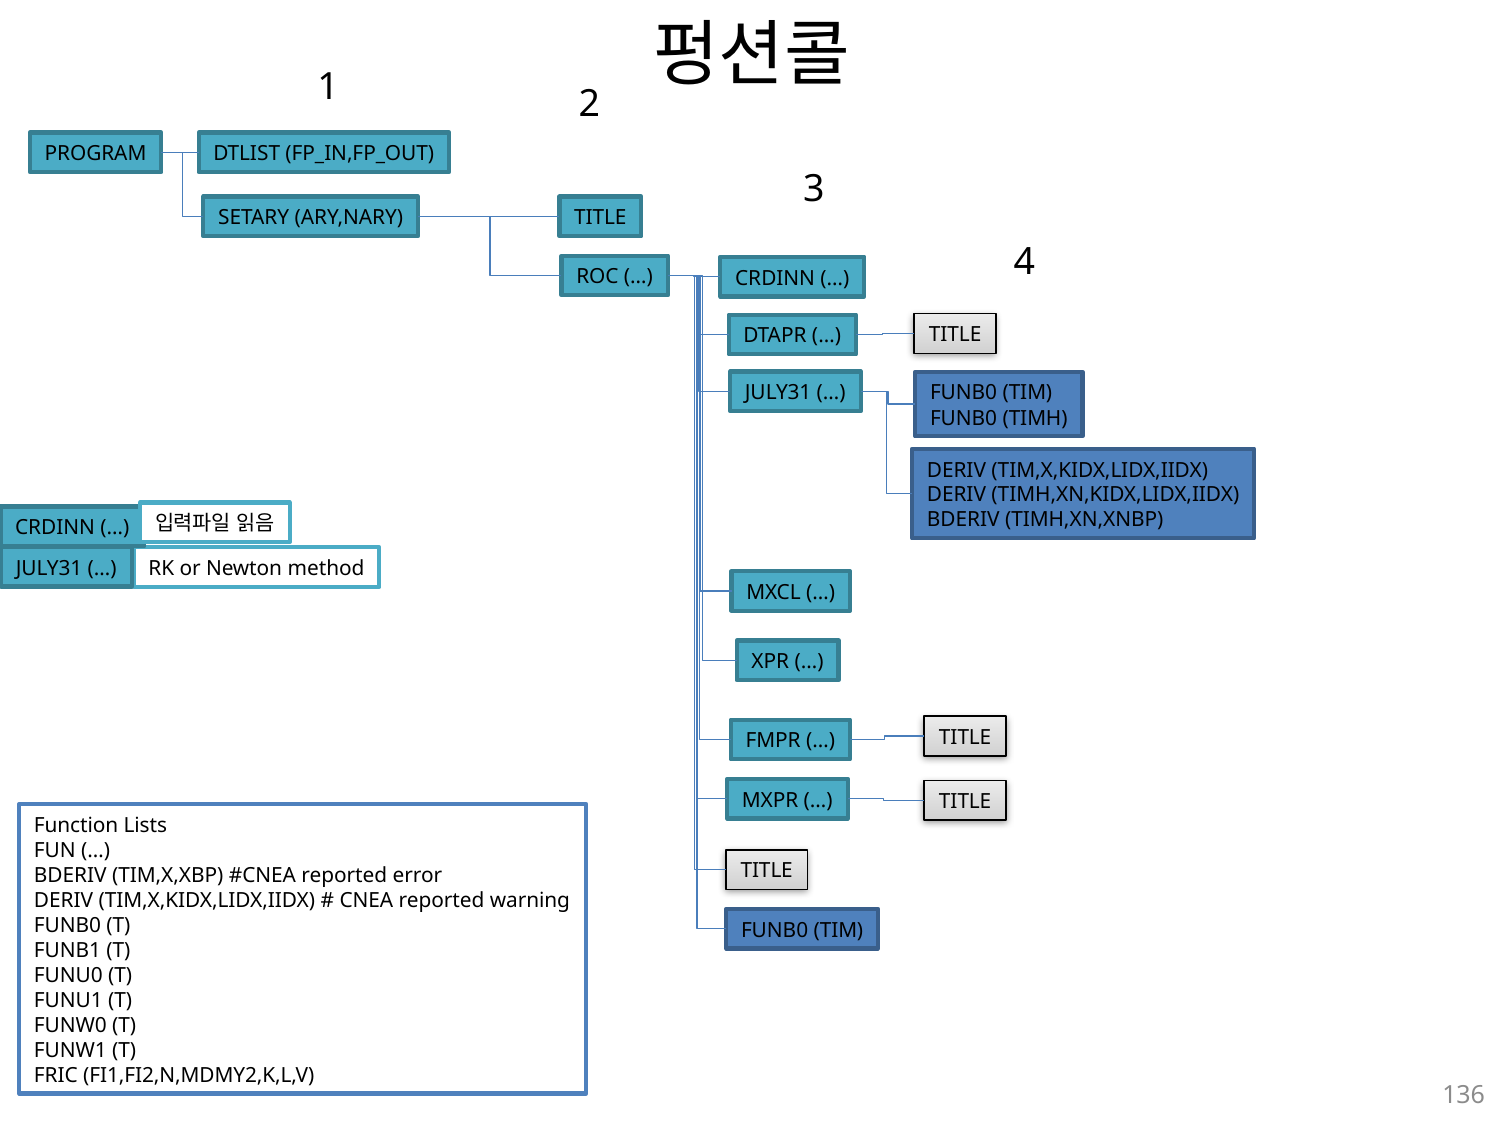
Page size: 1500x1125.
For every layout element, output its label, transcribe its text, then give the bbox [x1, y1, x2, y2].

text_box FUNB0 (TIM) [724, 907, 880, 951]
title 펑션콜 [76, 0, 1427, 102]
text_box DERIV (TIM,X,KIDX,LIDX,IIDX) DERIV (TIMH,XN,KIDX,LIDX,IIDX) BDERIV (TIMH,XN,XNBP) [910, 447, 1256, 540]
text_box FUNB0 (TIM) FUNB0 (TIMH) [913, 370, 1085, 438]
text_box 입력파일 읽음 [138, 500, 292, 544]
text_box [850, 735, 926, 740]
text_box DTLIST (FP_IN,FP_OUT) [197, 130, 451, 174]
text_box 2 [563, 71, 615, 132]
text_box TITLE [557, 194, 643, 238]
text_box MXPR (…) [732, 777, 850, 821]
text_box PROGRAM [28, 130, 163, 174]
text_box JULY31 (…) [0, 548, 134, 589]
text_box CRDINN (…) [0, 504, 146, 548]
text_box 1 [302, 54, 354, 115]
slide_number 136 [1149, 1065, 1500, 1125]
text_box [161, 152, 201, 217]
text_box 4 [998, 229, 1050, 290]
text_box JULY31 (…) [740, 369, 863, 413]
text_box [861, 391, 916, 494]
text_box RK or Newton method [134, 545, 381, 589]
text_box TITLE [923, 780, 1007, 821]
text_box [668, 275, 727, 929]
text_box DTAPR (…) [740, 313, 858, 356]
text_box TITLE [731, 849, 808, 890]
text_box XPR (…) [735, 638, 841, 682]
text_box FMPR (…) [733, 718, 852, 761]
text_box Function Lists FUN (…) BDERIV (TIM,X,XBP) #CNEA reported error DERIV (TIM,X,KIDX,LIDX,IIDX) # CNEA reported warning FUNB0 (T) FUNB1 (T) FUNU0 (T) FUNU1 (T) FUNW0 (T) FUNW1 (T) FRIC (FI1,FI2,N,MDMY2,K,L,V) [17, 802, 588, 1096]
text_box ROC (…) [559, 254, 670, 297]
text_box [732, 275, 737, 661]
text_box CRDINN (…) [718, 255, 866, 299]
text_box TITLE [913, 313, 997, 354]
text_box 3 [788, 156, 840, 217]
text_box SETARY (ARY,NARY) [201, 194, 420, 238]
text_box TITLE [923, 715, 1007, 757]
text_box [420, 216, 561, 276]
text_box MXCL (…) [740, 569, 852, 613]
